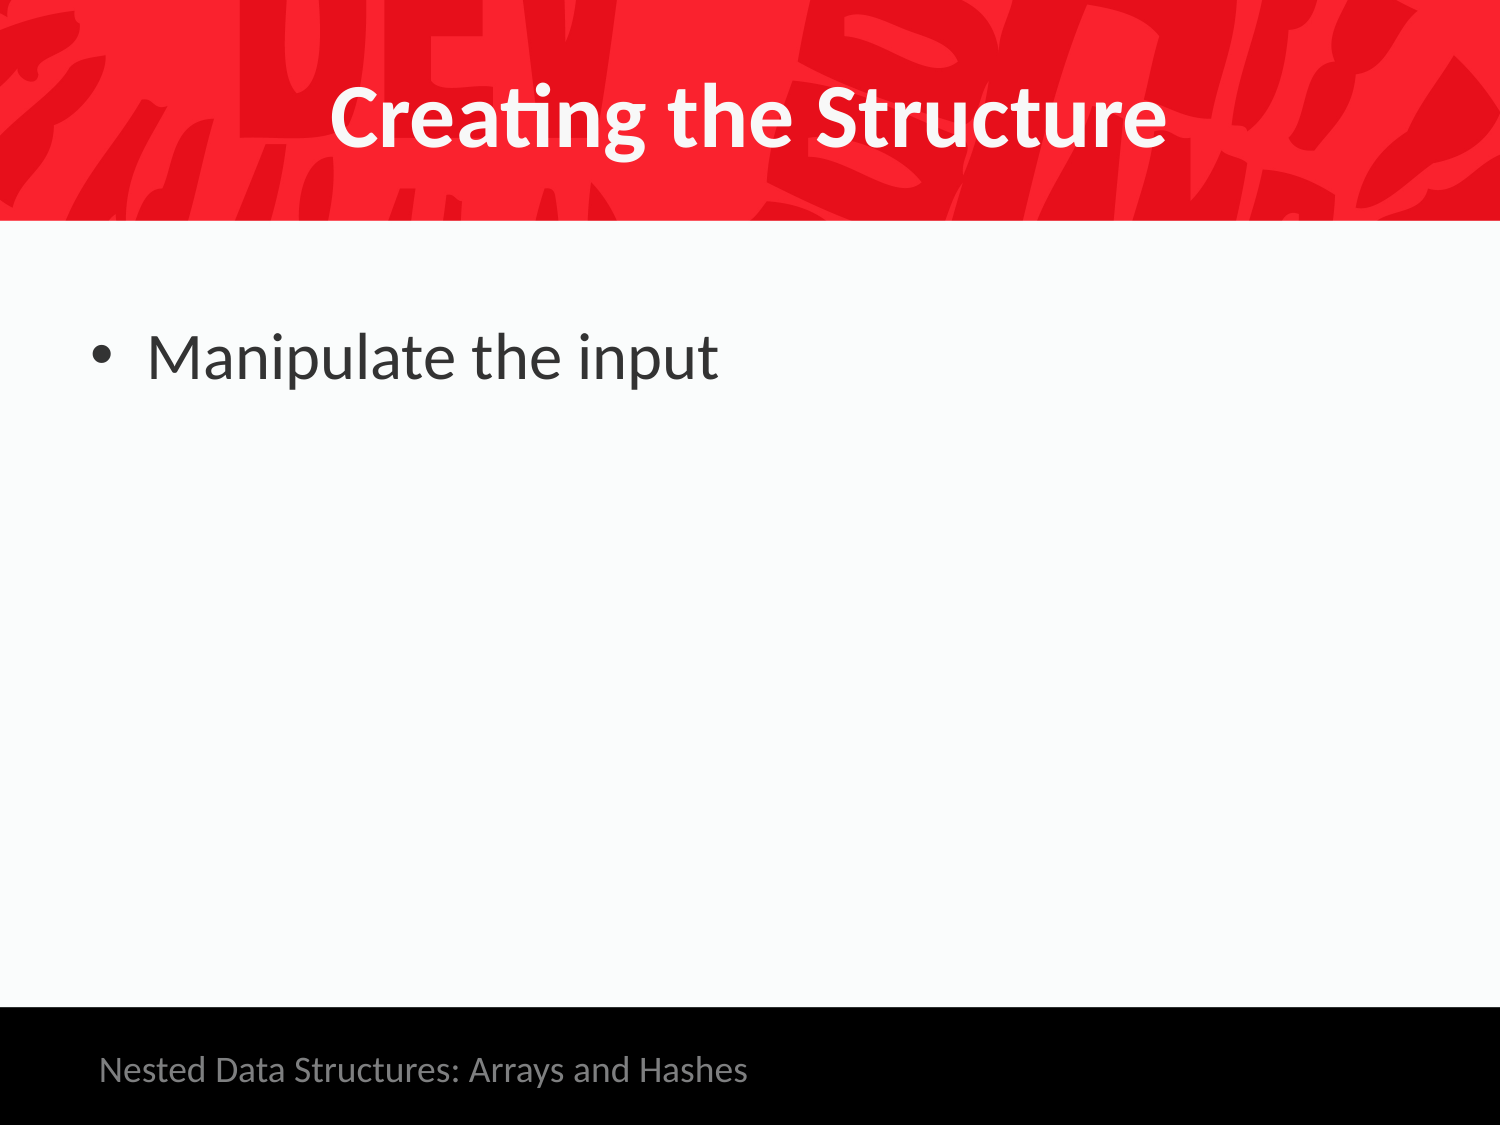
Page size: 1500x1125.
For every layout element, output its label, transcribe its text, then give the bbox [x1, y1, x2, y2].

title Creating the Structure [75, 17, 1425, 205]
footer Nested Data Structures: Arrays and Hashes [83, 1038, 1434, 1098]
picture [0, 0, 1500, 1125]
list Manipulate the input [75, 305, 1425, 490]
